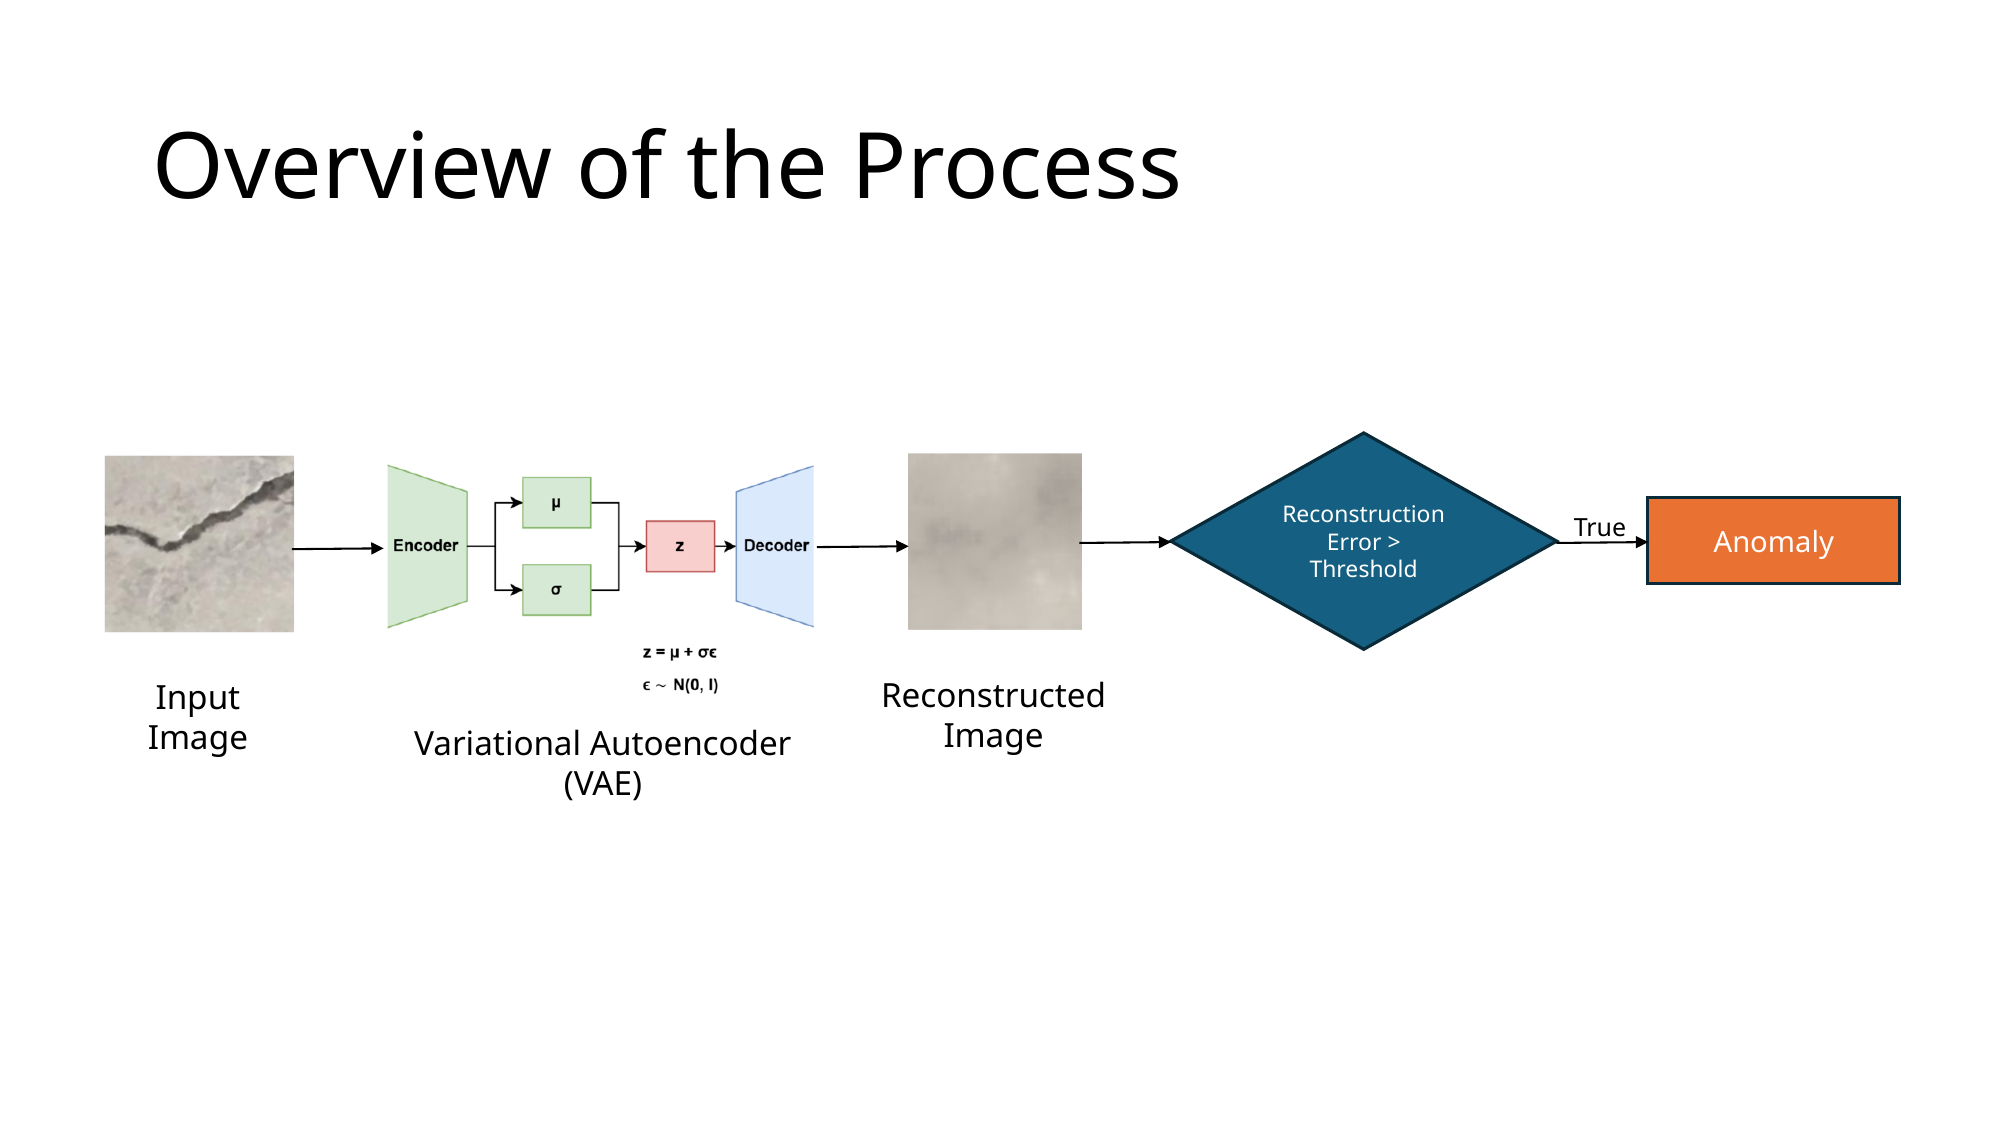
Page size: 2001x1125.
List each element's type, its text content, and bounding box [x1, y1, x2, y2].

text_box Input Image [112, 668, 284, 764]
text_box Reconstructed Image [862, 666, 1125, 762]
text_box Reconstruction Error > Threshold [1169, 431, 1545, 652]
text_box Variational Autoencoder (VAE) [389, 714, 817, 810]
picture [93, 453, 301, 642]
picture [898, 451, 1089, 640]
text_box Anomaly [1646, 496, 1901, 585]
title Overview of the Process [137, 59, 1863, 278]
picture [386, 429, 815, 704]
text_box True [1468, 504, 1732, 550]
